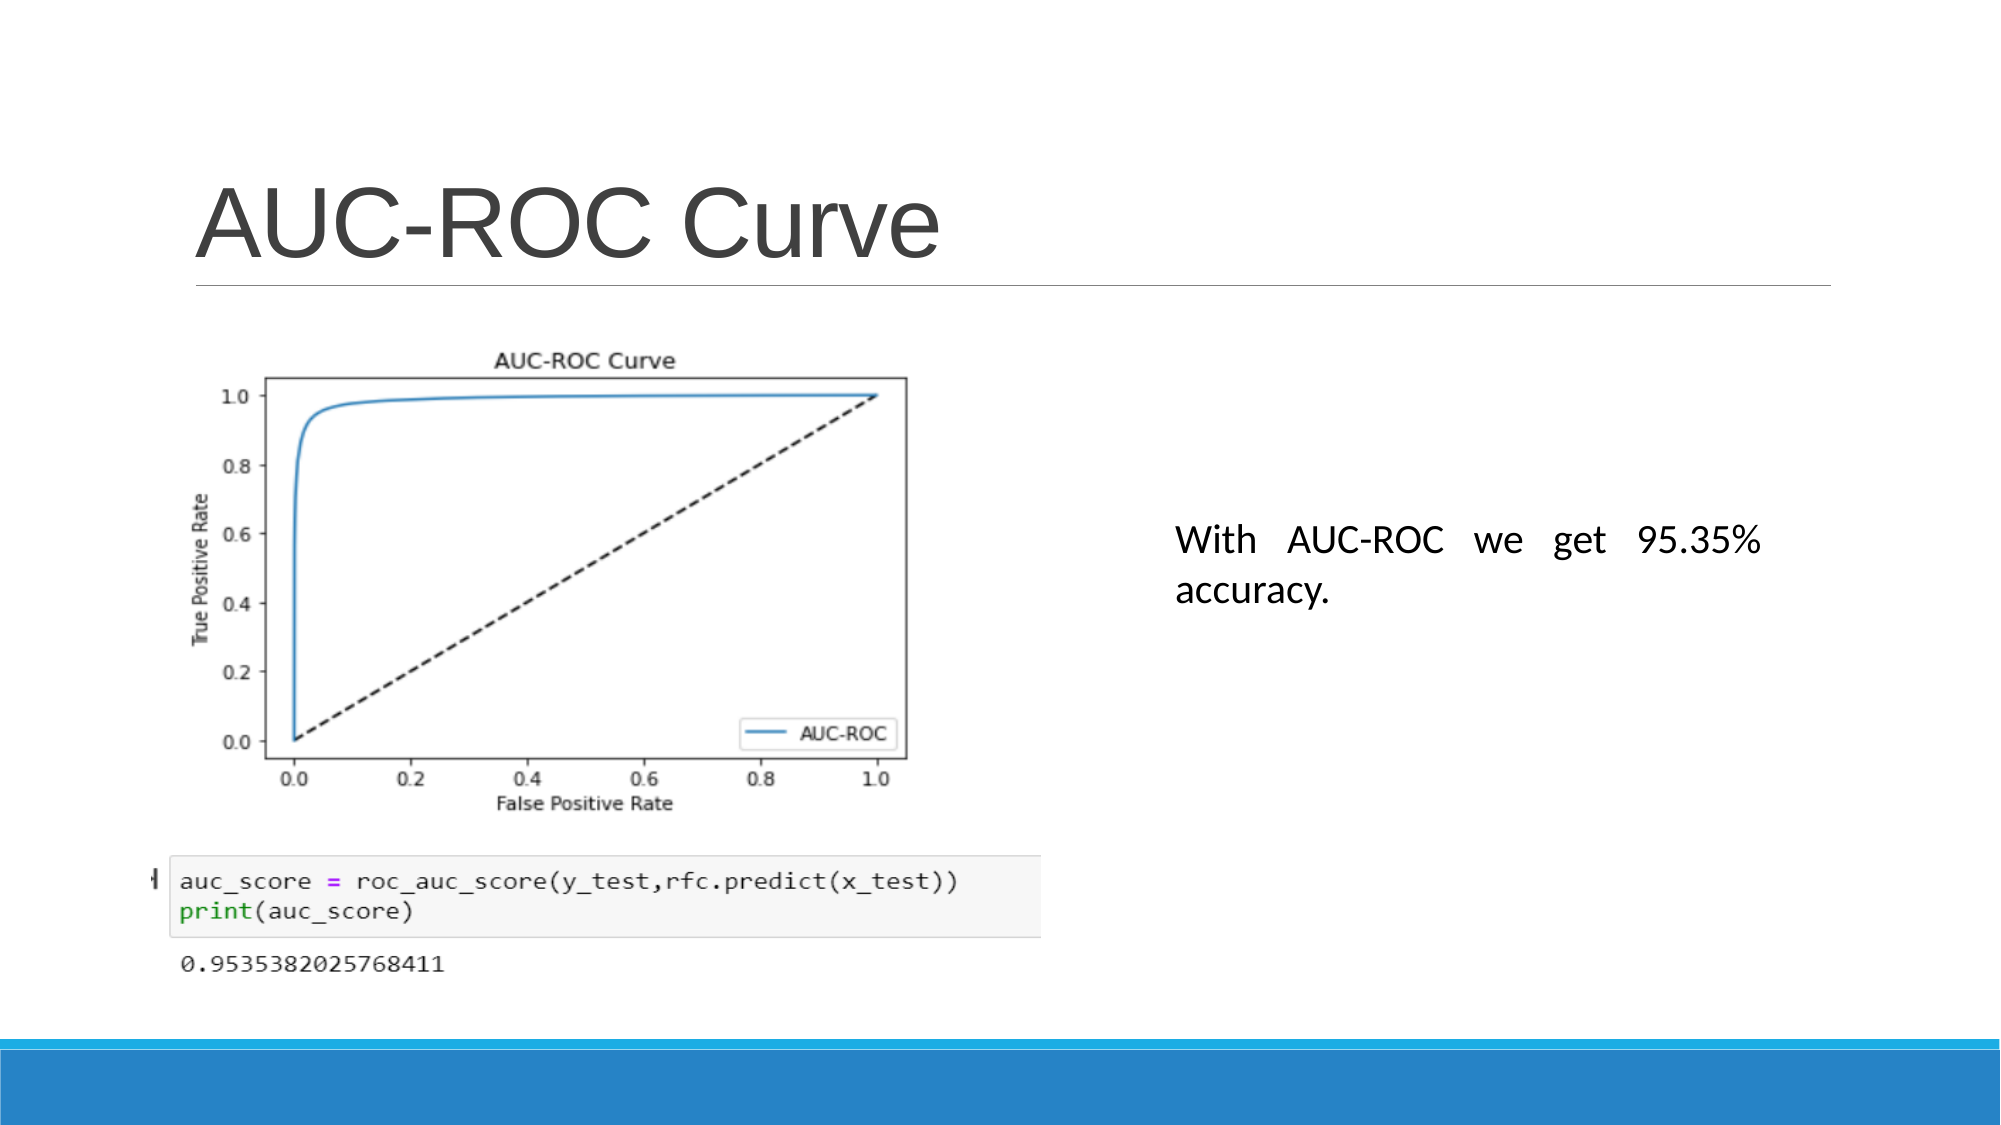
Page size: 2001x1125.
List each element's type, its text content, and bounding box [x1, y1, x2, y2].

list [151, 330, 1042, 986]
title AUC-ROC Curve [180, 47, 1830, 285]
text_box With AUC-ROC we get 95.35% accuracy. [1122, 504, 1777, 620]
